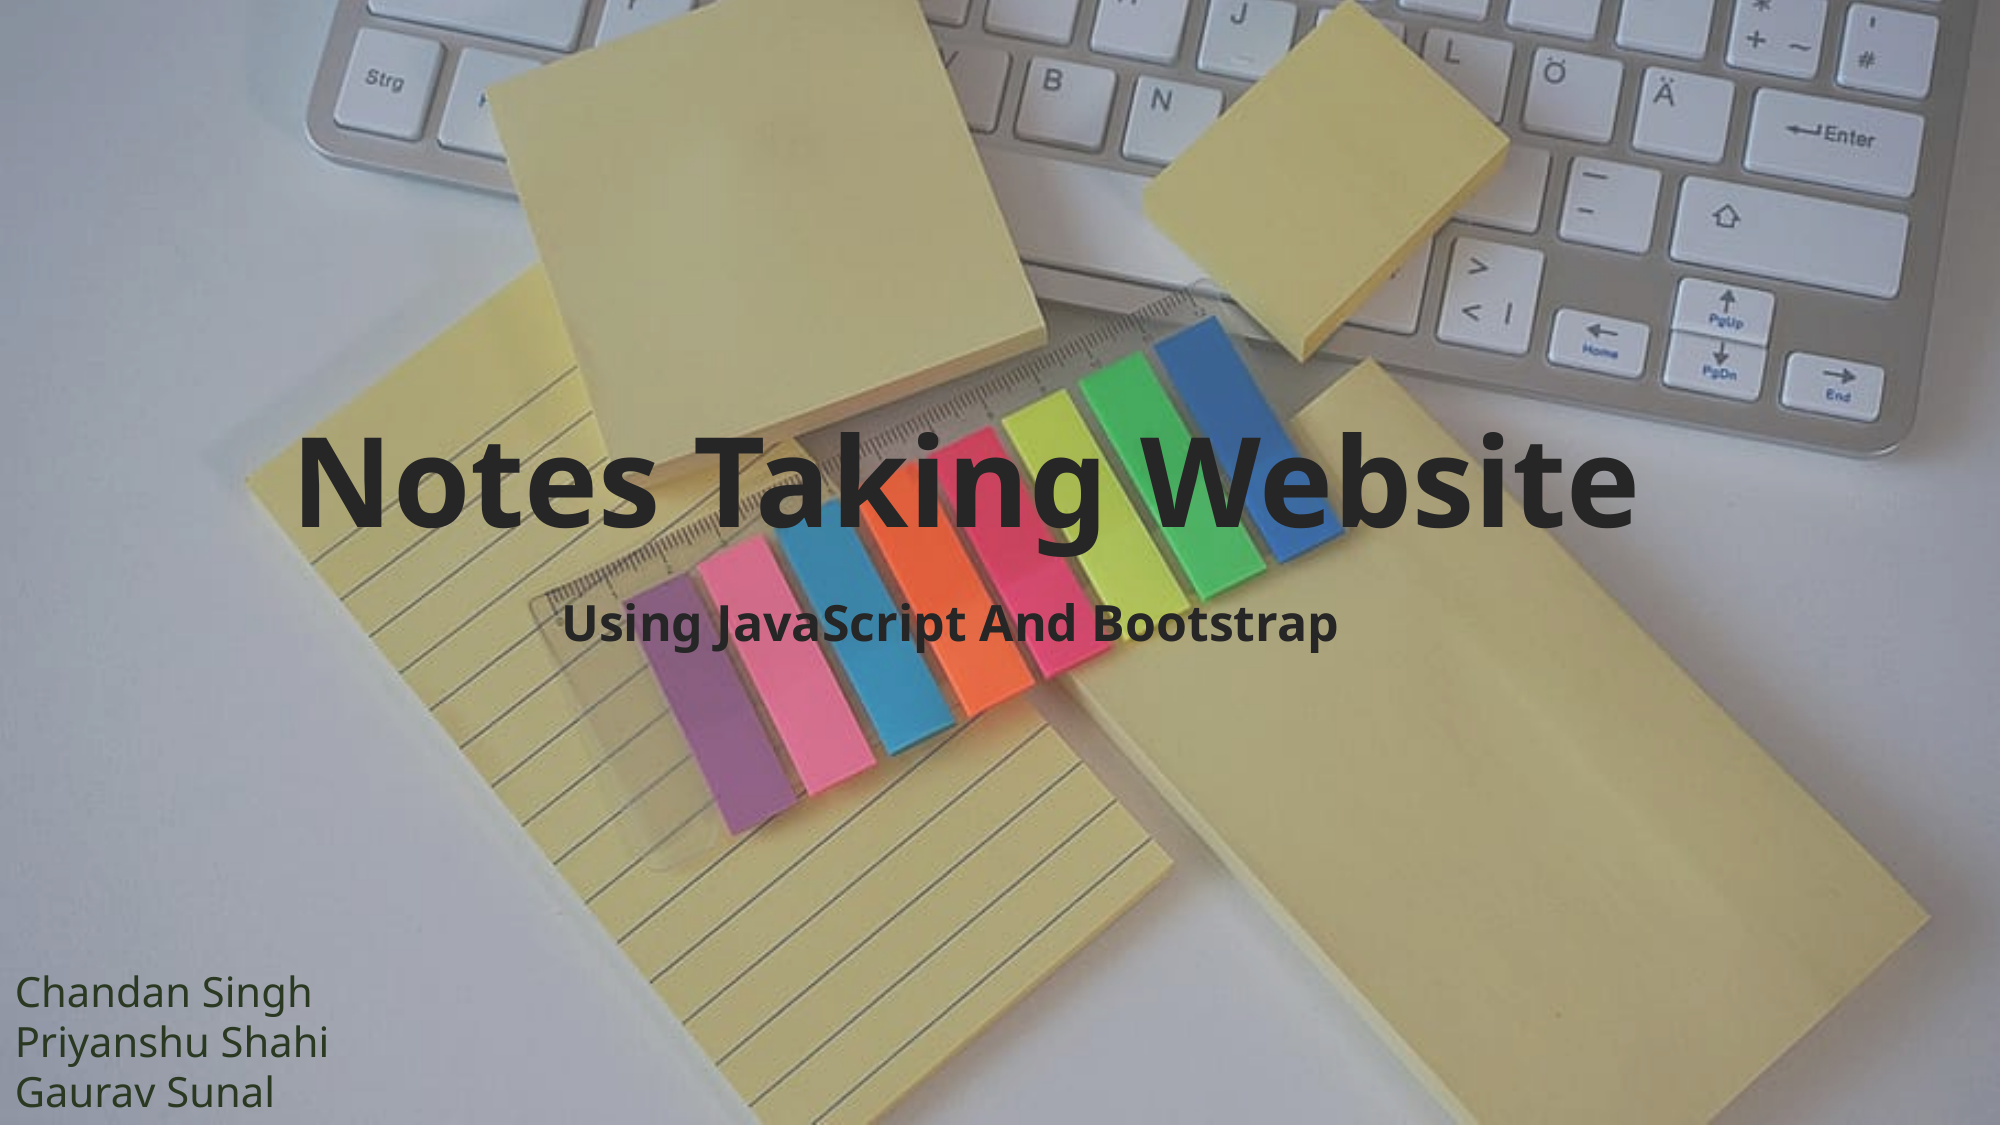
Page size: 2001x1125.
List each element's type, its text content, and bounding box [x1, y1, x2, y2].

title Using JavaScript And Bootstrap [546, 563, 1454, 688]
text_box Chandan Singh Priyanshu Shahi Gaurav Sunal [0, 958, 748, 1124]
text_box Notes Taking Website [276, 394, 1723, 560]
